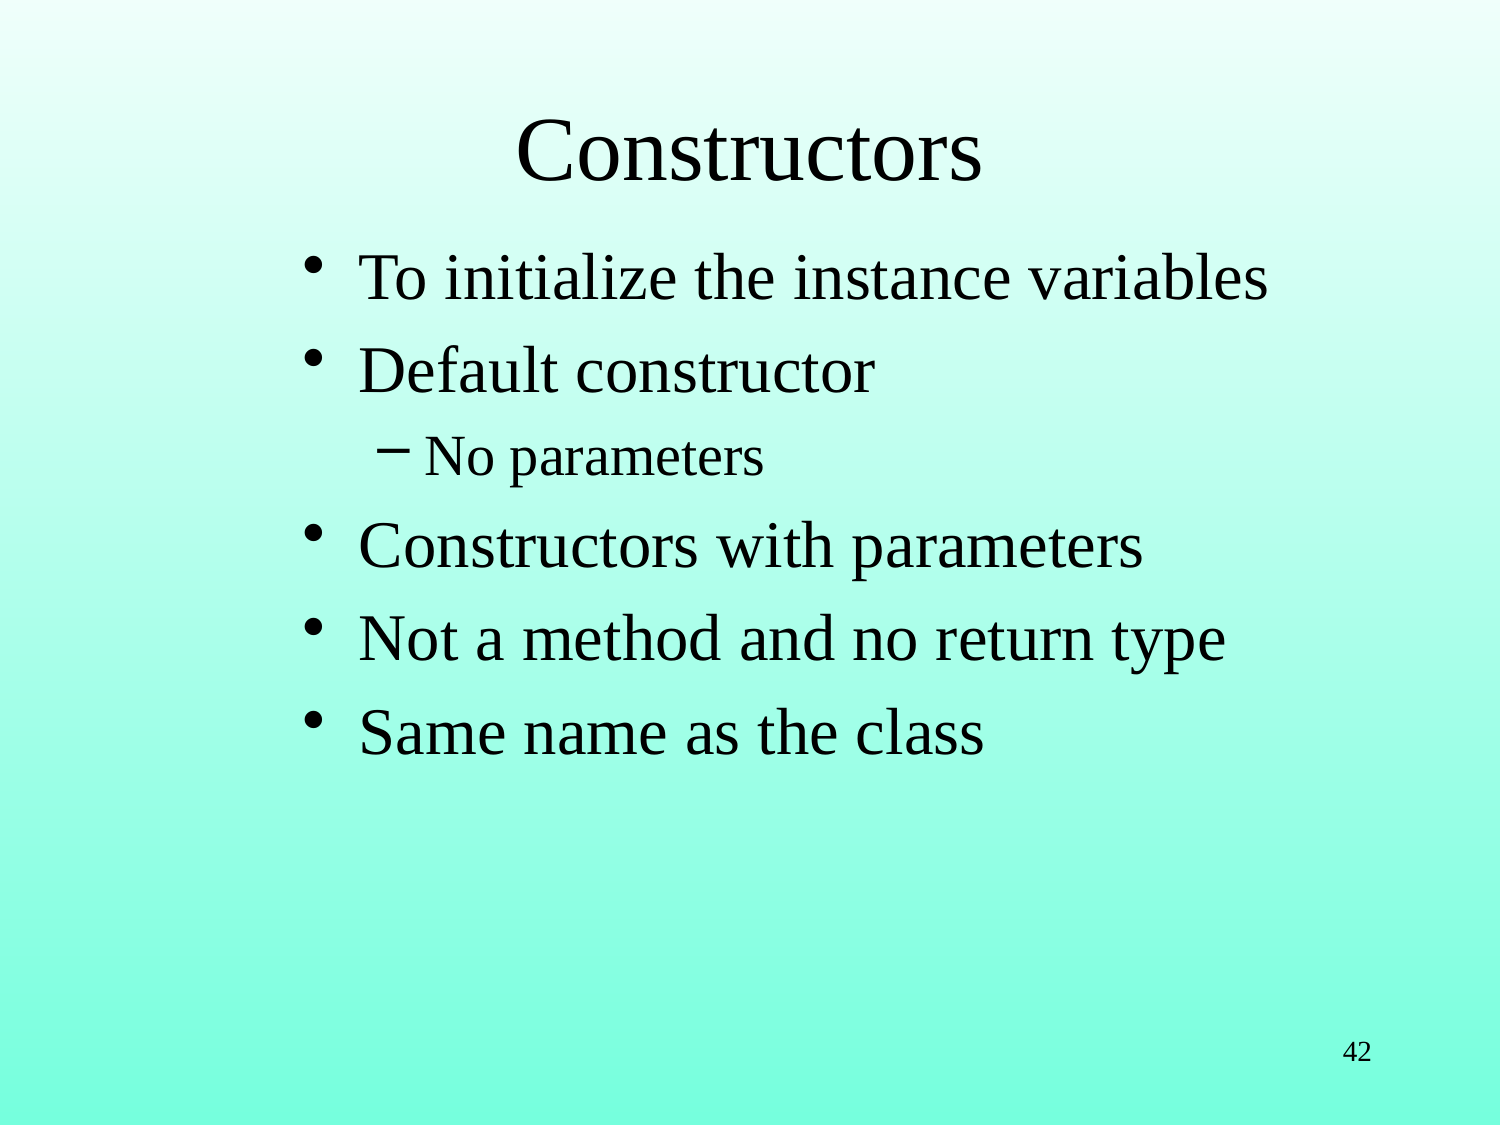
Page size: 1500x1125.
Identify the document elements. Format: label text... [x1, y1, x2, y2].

slide_number 42 [1074, 1024, 1388, 1101]
title Constructors [112, 62, 1388, 225]
list To initialize the instance variables Default constructor No parameters Constructors with parameters Not a method and no return type Same name as the class [287, 224, 1400, 863]
